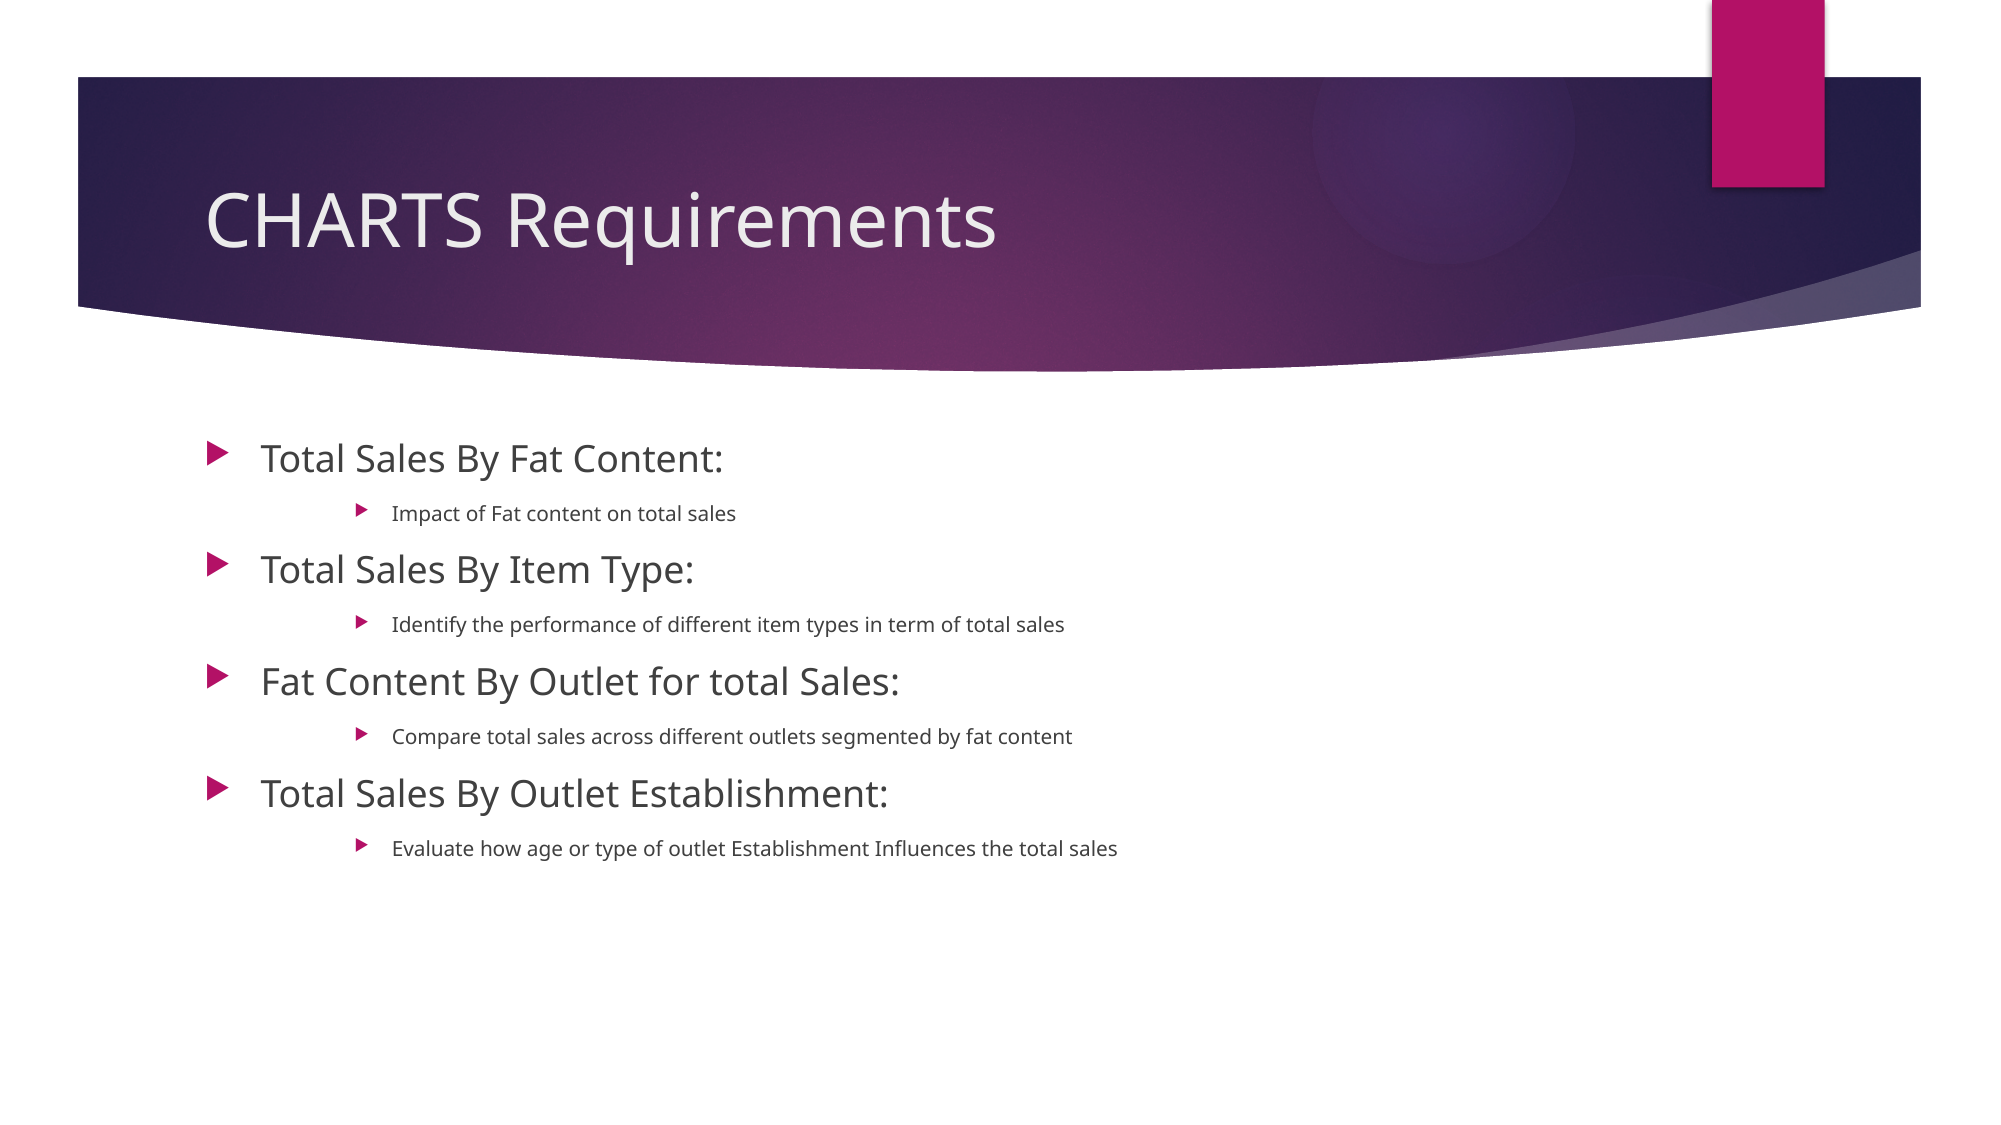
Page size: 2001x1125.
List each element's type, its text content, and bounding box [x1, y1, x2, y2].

list Total Sales By Fat Content: Impact of Fat content on total sales Total Sales By Item Type: Identify the performance of different item types in term of total sales Fat Content By Outlet for total Sales: Compare total sales across different outlets segmented by fat content Total Sales By Outlet Establishment: Evaluate how age or type of outlet Establishment Influences the total sales [189, 427, 1638, 988]
title CHARTS Requirements [189, 159, 1627, 276]
